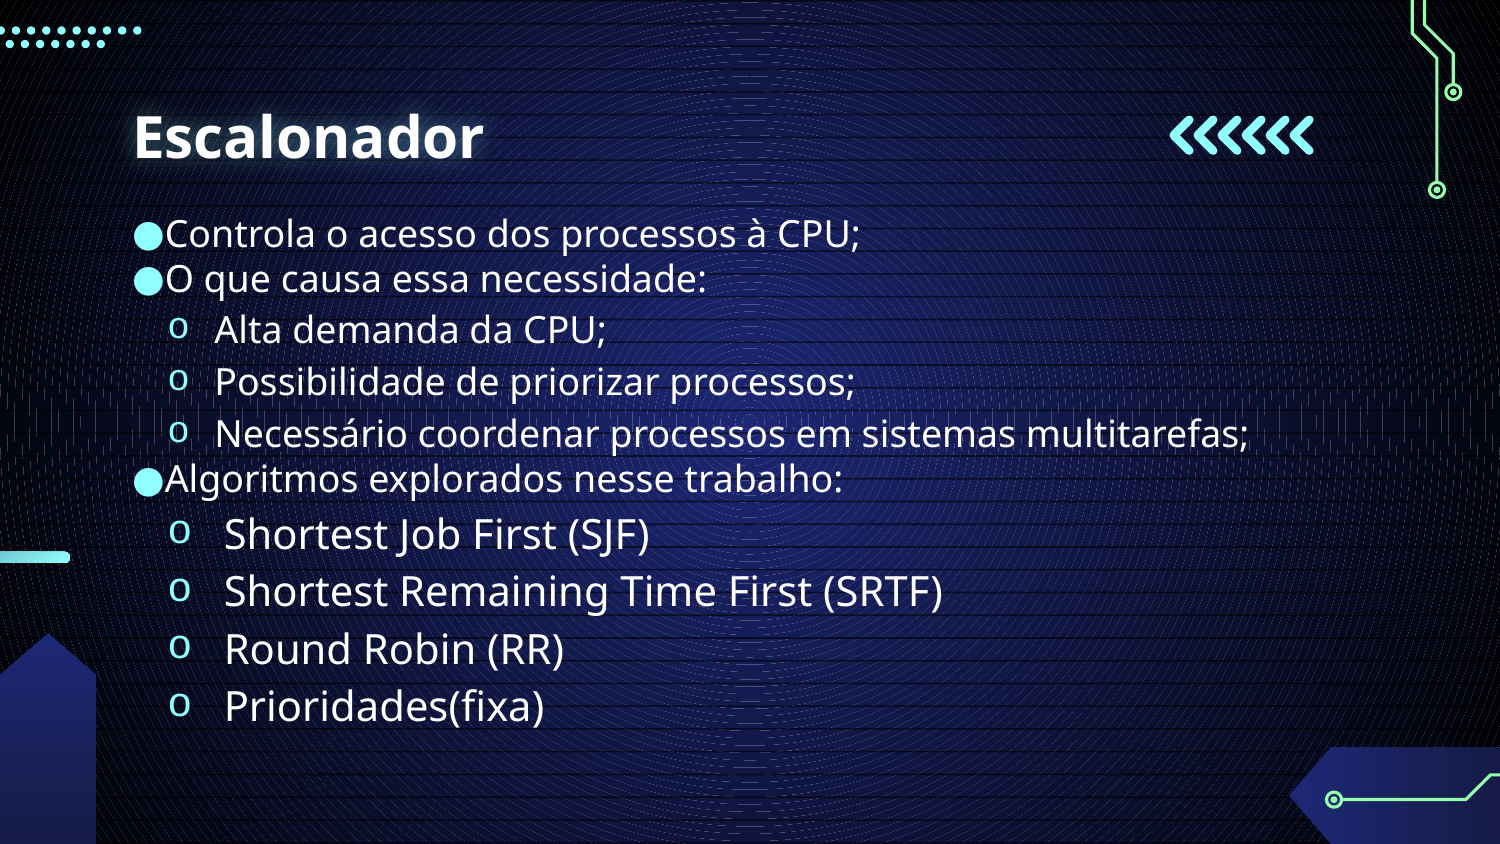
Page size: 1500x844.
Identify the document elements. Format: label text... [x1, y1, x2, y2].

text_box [1168, 115, 1315, 156]
list Controla o acesso dos processos à CPU; O que causa essa necessidade: Alta demanda da CPU; Possibilidade de priorizar processos; Necessário coordenar processos em sistemas multitarefas; Algoritmos explorados nesse trabalho: Shortest Job First (SJF) Shortest Remaining Time First (SRTF) Round Robin (RR) Prioridades(fixa) [116, 194, 1383, 756]
title Escalonador [116, 88, 1169, 183]
